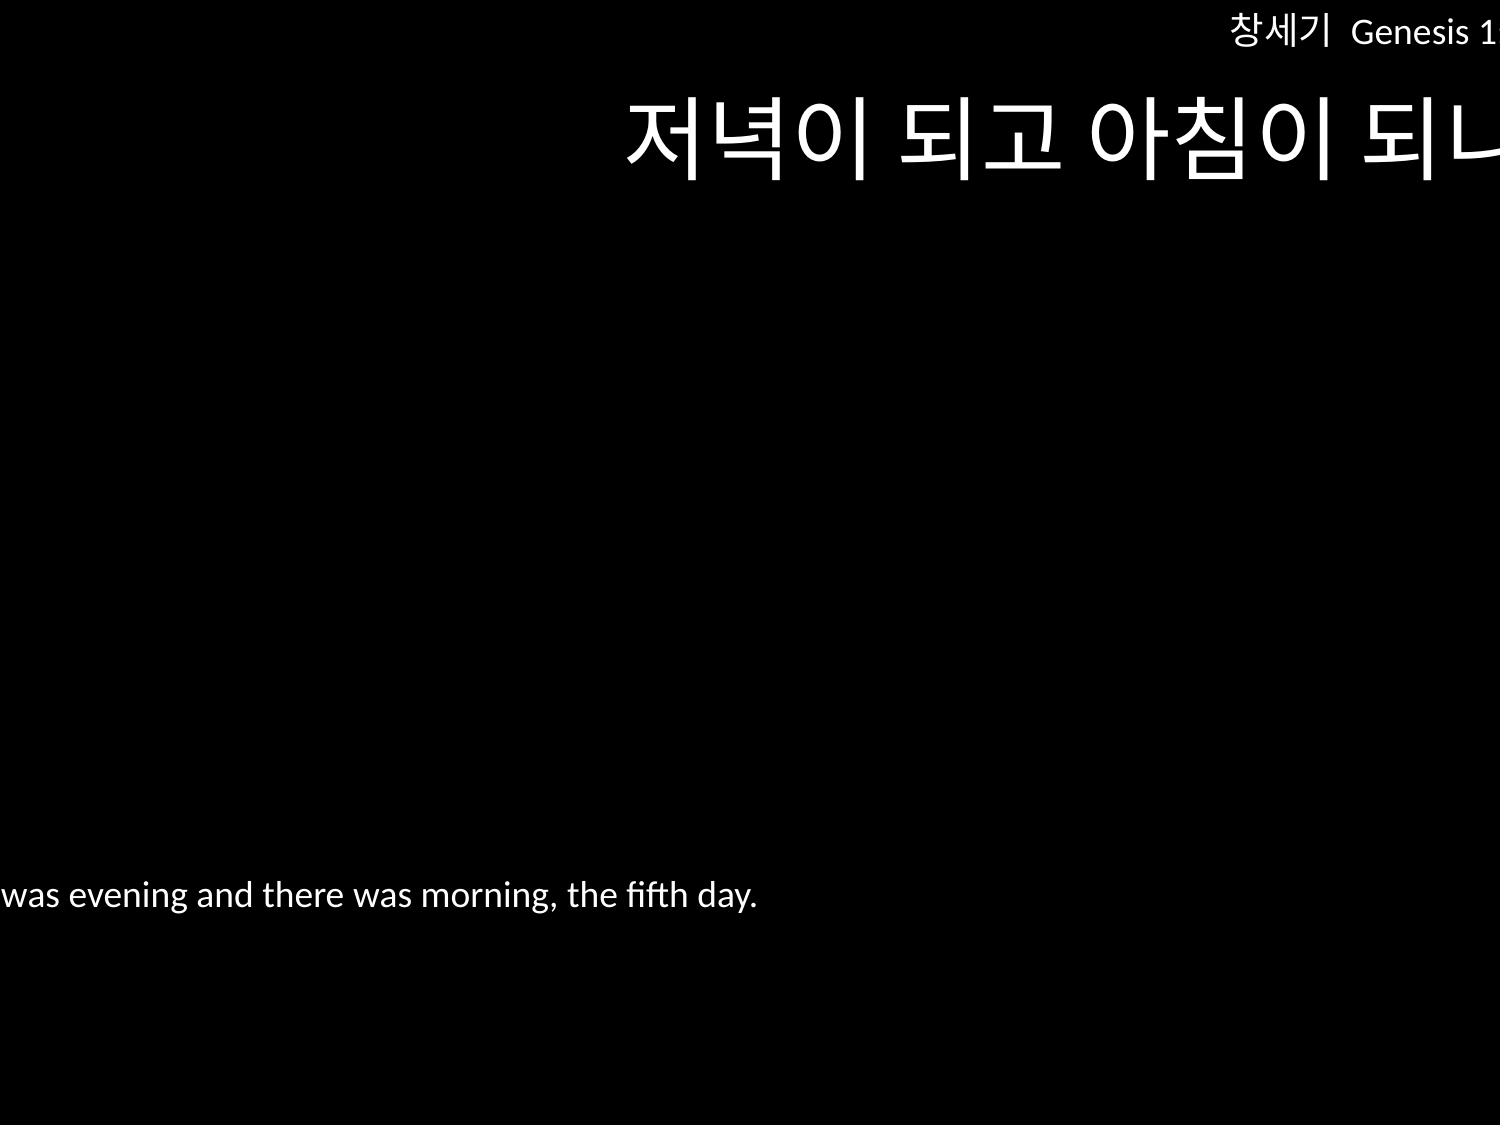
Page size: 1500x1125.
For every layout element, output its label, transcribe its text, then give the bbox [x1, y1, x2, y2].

text_box 창세기 Genesis 1:23 [1215, 0, 1500, 60]
text_box And there was evening and there was morning, the fifth day. [0, 862, 775, 923]
text_box 저녁이 되고 아침이 되니 다섯째 날이었습니다. [608, 74, 1500, 200]
